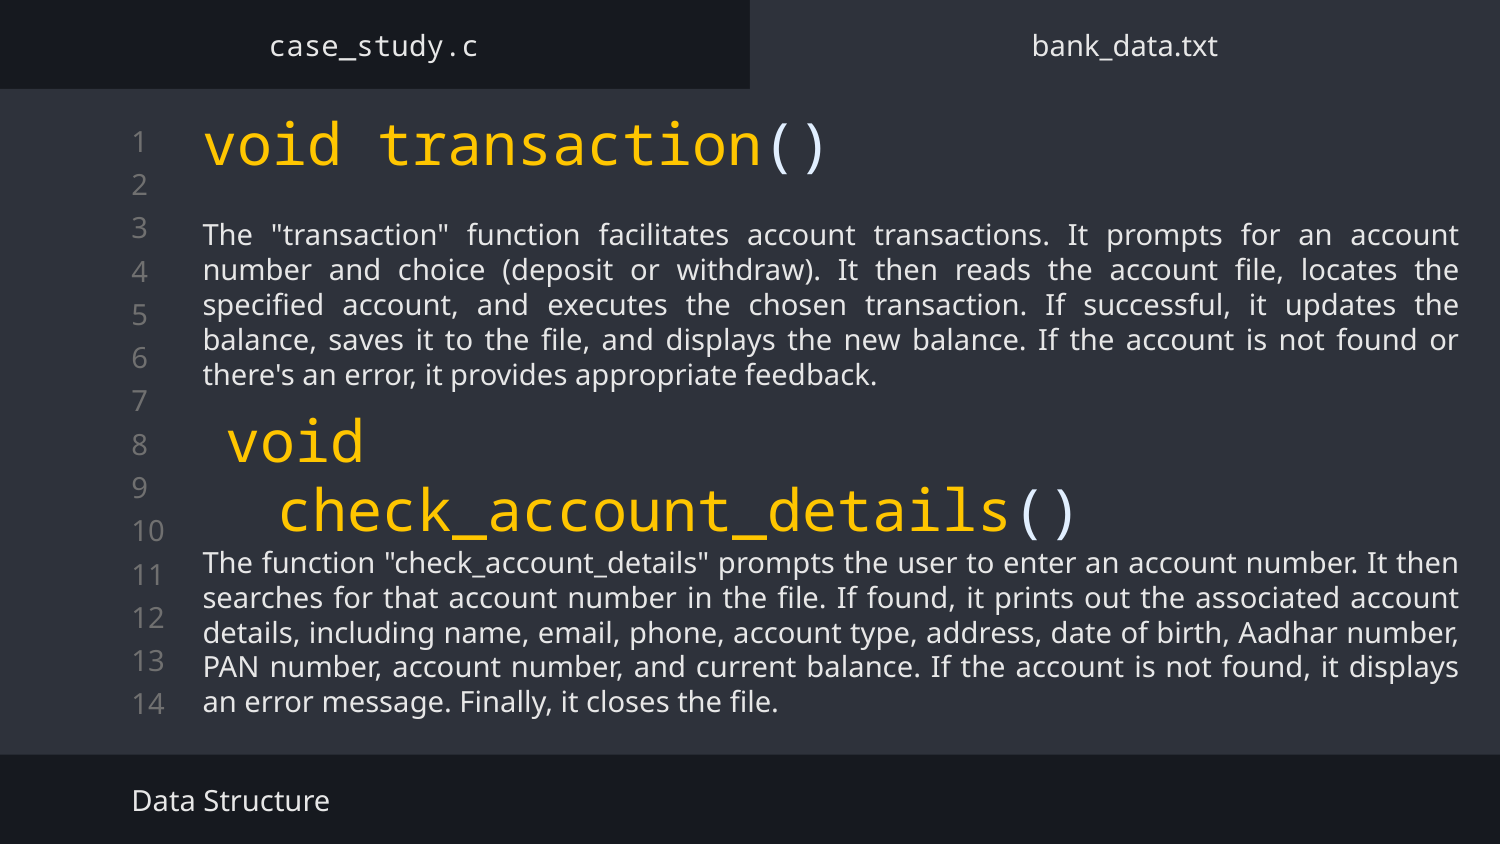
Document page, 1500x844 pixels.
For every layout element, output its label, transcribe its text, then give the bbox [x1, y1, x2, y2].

subtitle The function "check_account_details" prompts the user to enter an account number. It then searches for that account number in the file. If found, it prints out the associated account details, including name, email, phone, account type, address, date of birth, Aadhar number, PAN number, account number, and current balance. If the account is not found, it displays an error message. Finally, it closes the file. [187, 513, 1476, 750]
subtitle void check_account_details() [187, 430, 1185, 518]
subtitle Data Structure [116, 770, 915, 829]
subtitle The "transaction" function facilitates account transactions. It prompts for an account number and choice (deposit or withdraw). It then reads the account file, locates the specified account, and executes the chosen transaction. If successful, it updates the balance, saves it to the file, and displays the new balance. If the account is not found or there's an error, it provides appropriate feedback. [187, 186, 1476, 422]
subtitle case_study.c [0, 15, 749, 74]
title void transaction() [187, 99, 915, 187]
subtitle bank_data.txt [750, 15, 1500, 74]
